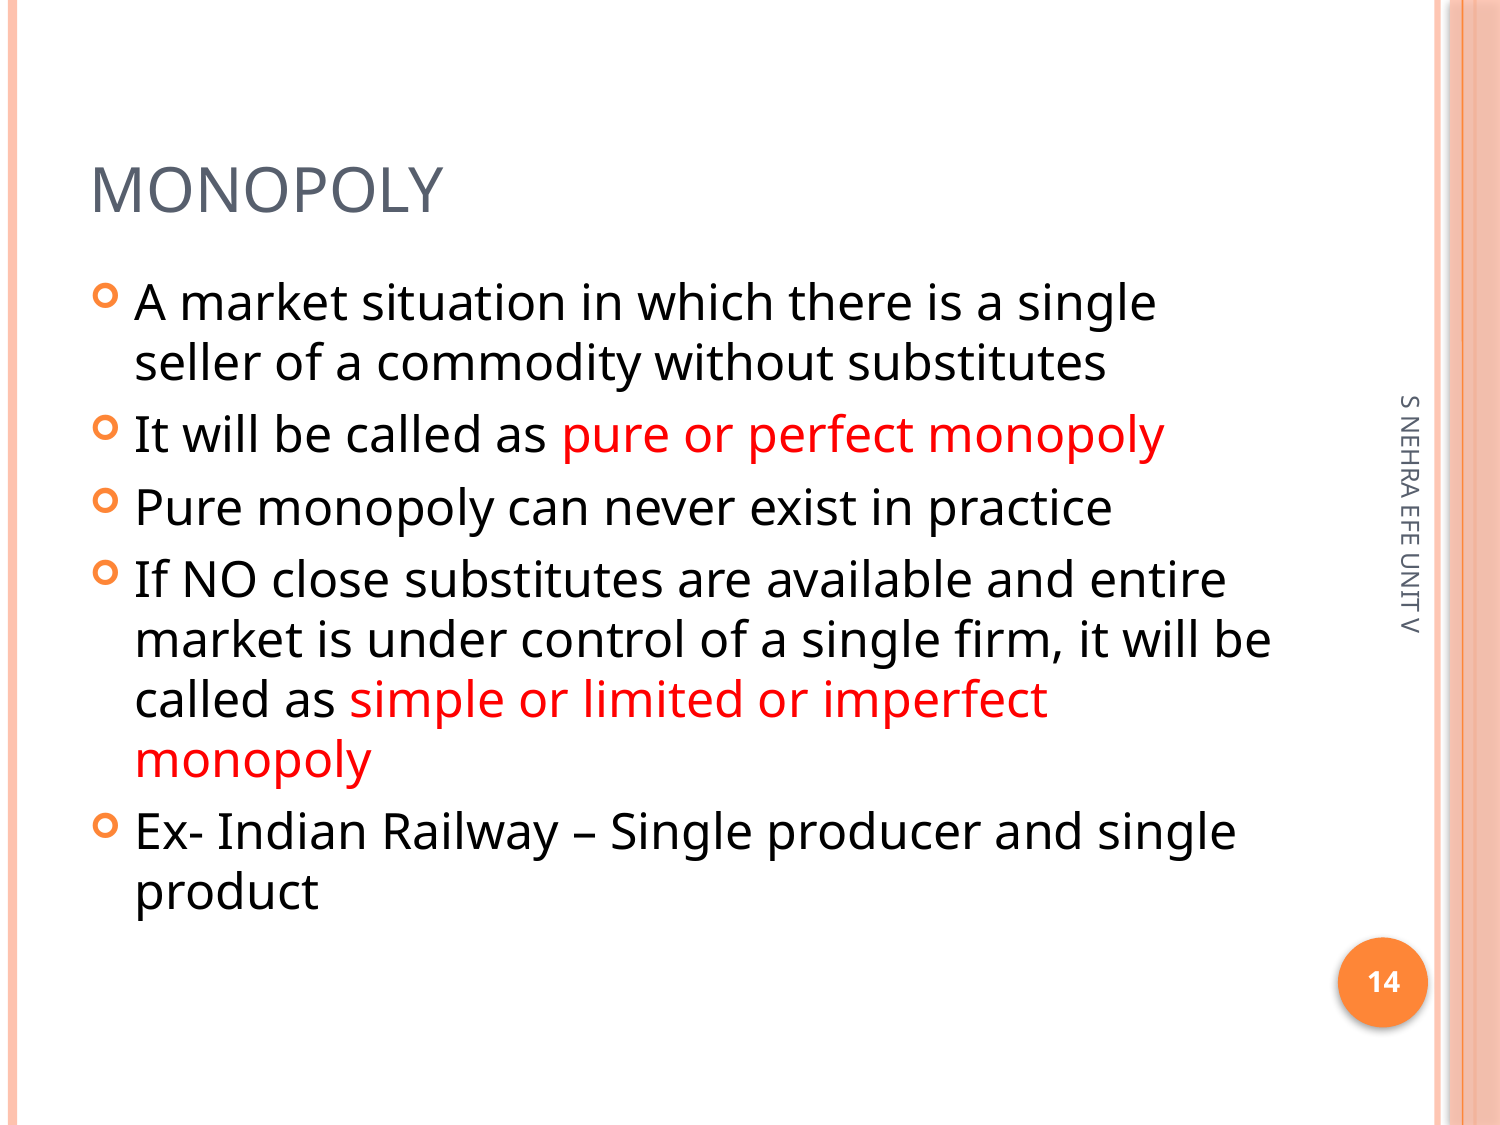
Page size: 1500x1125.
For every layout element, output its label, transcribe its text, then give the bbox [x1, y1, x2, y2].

title monopoly [75, 45, 1300, 233]
slide_number 14 [1333, 940, 1434, 1027]
footer S NEHRA EFE UNIT V [1379, 380, 1440, 906]
list A market situation in which there is a single seller of a commodity without substitutes It will be called as pure or perfect monopoly Pure monopoly can never exist in practice If NO close substitutes are available and entire market is under control of a single firm, it will be called as simple or limited or imperfect monopoly Ex- Indian Railway – Single producer and single product [75, 262, 1300, 1062]
